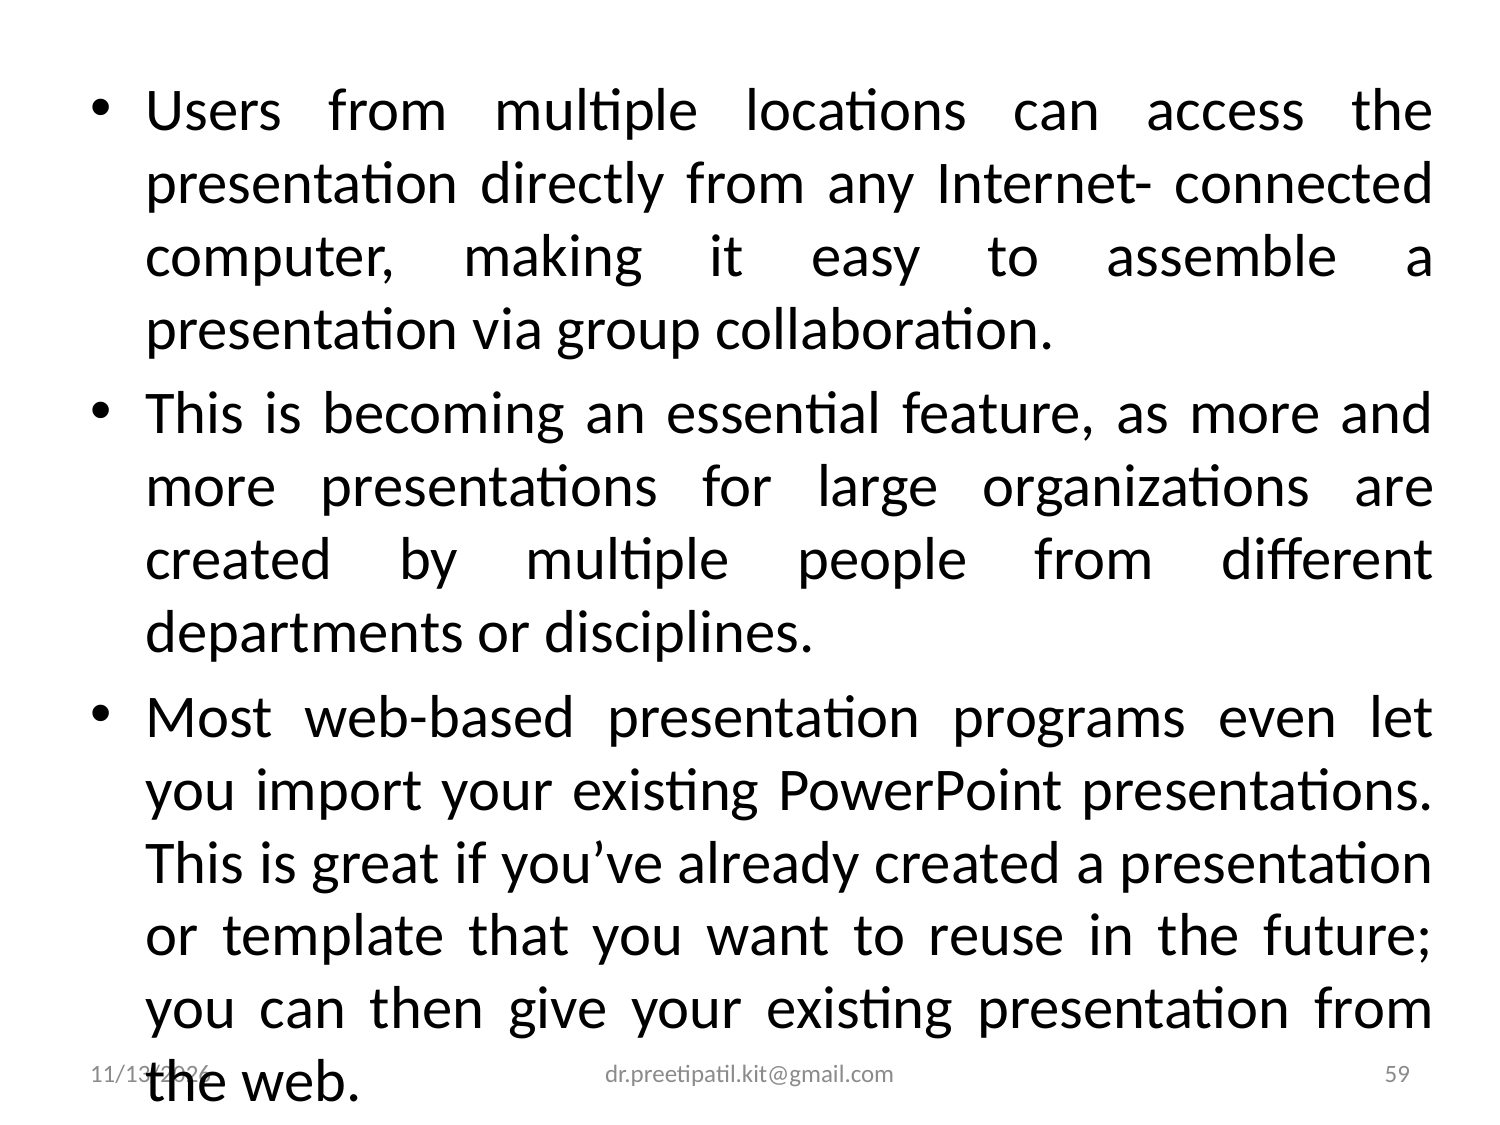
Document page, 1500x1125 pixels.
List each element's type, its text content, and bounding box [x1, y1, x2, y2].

footer dr.preetipatil.kit@gmail.com [512, 1042, 988, 1103]
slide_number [75, 1042, 425, 1103]
list Users from multiple locations can access the presentation directly from any Internet- connected computer, making it easy to assemble a presentation via group collaboration. This is becoming an essential feature, as more and more presentations for large organizations are created by multiple people from different departments or disciplines. Most web-based presentation programs even let you import your existing PowerPoint presentations. This is great if you’ve already created a presentation or template that you want to reuse in the future; you can then give your existing presentation from the web. [75, 62, 1450, 1125]
slide_number 59 [1074, 1042, 1425, 1103]
